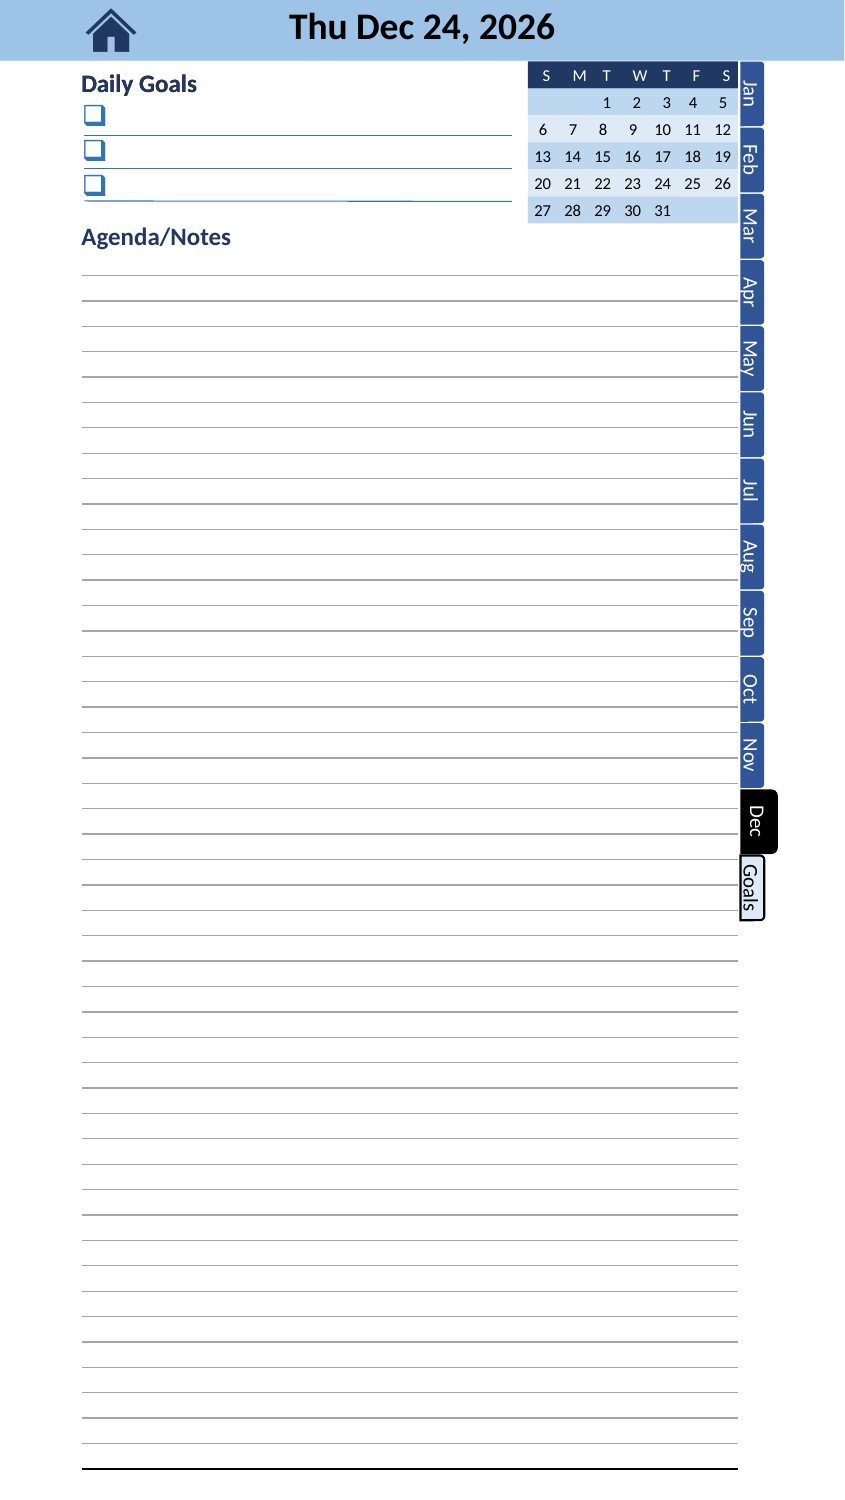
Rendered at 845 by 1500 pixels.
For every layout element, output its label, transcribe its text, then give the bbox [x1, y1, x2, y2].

picture [82, 1, 140, 59]
list Thu Dec 24, 2026 [190, 0, 655, 61]
